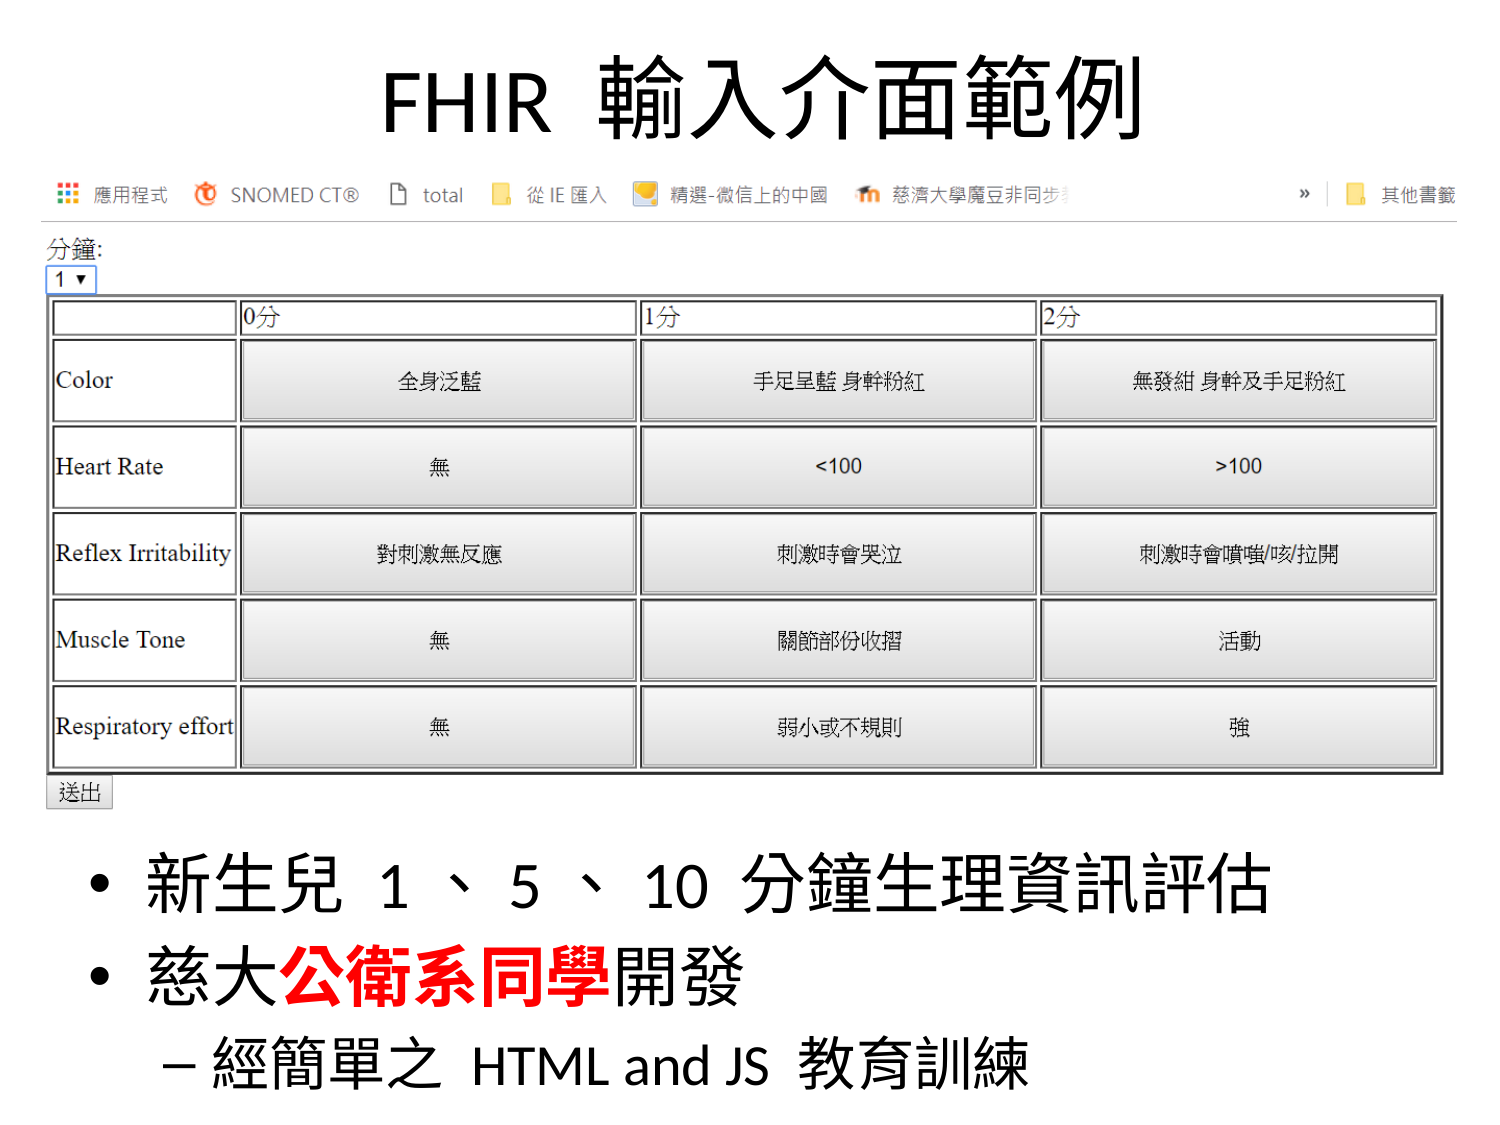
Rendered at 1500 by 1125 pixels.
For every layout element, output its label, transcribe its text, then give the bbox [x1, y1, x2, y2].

list 新生兒 1、5、10 分鐘生理資訊評估 慈大公衛系同學開發 經簡單之 HTML and JS 教育訓練 [74, 834, 1424, 958]
picture [41, 172, 1458, 826]
title FHIR 輸入介面範例 [88, 19, 1439, 171]
